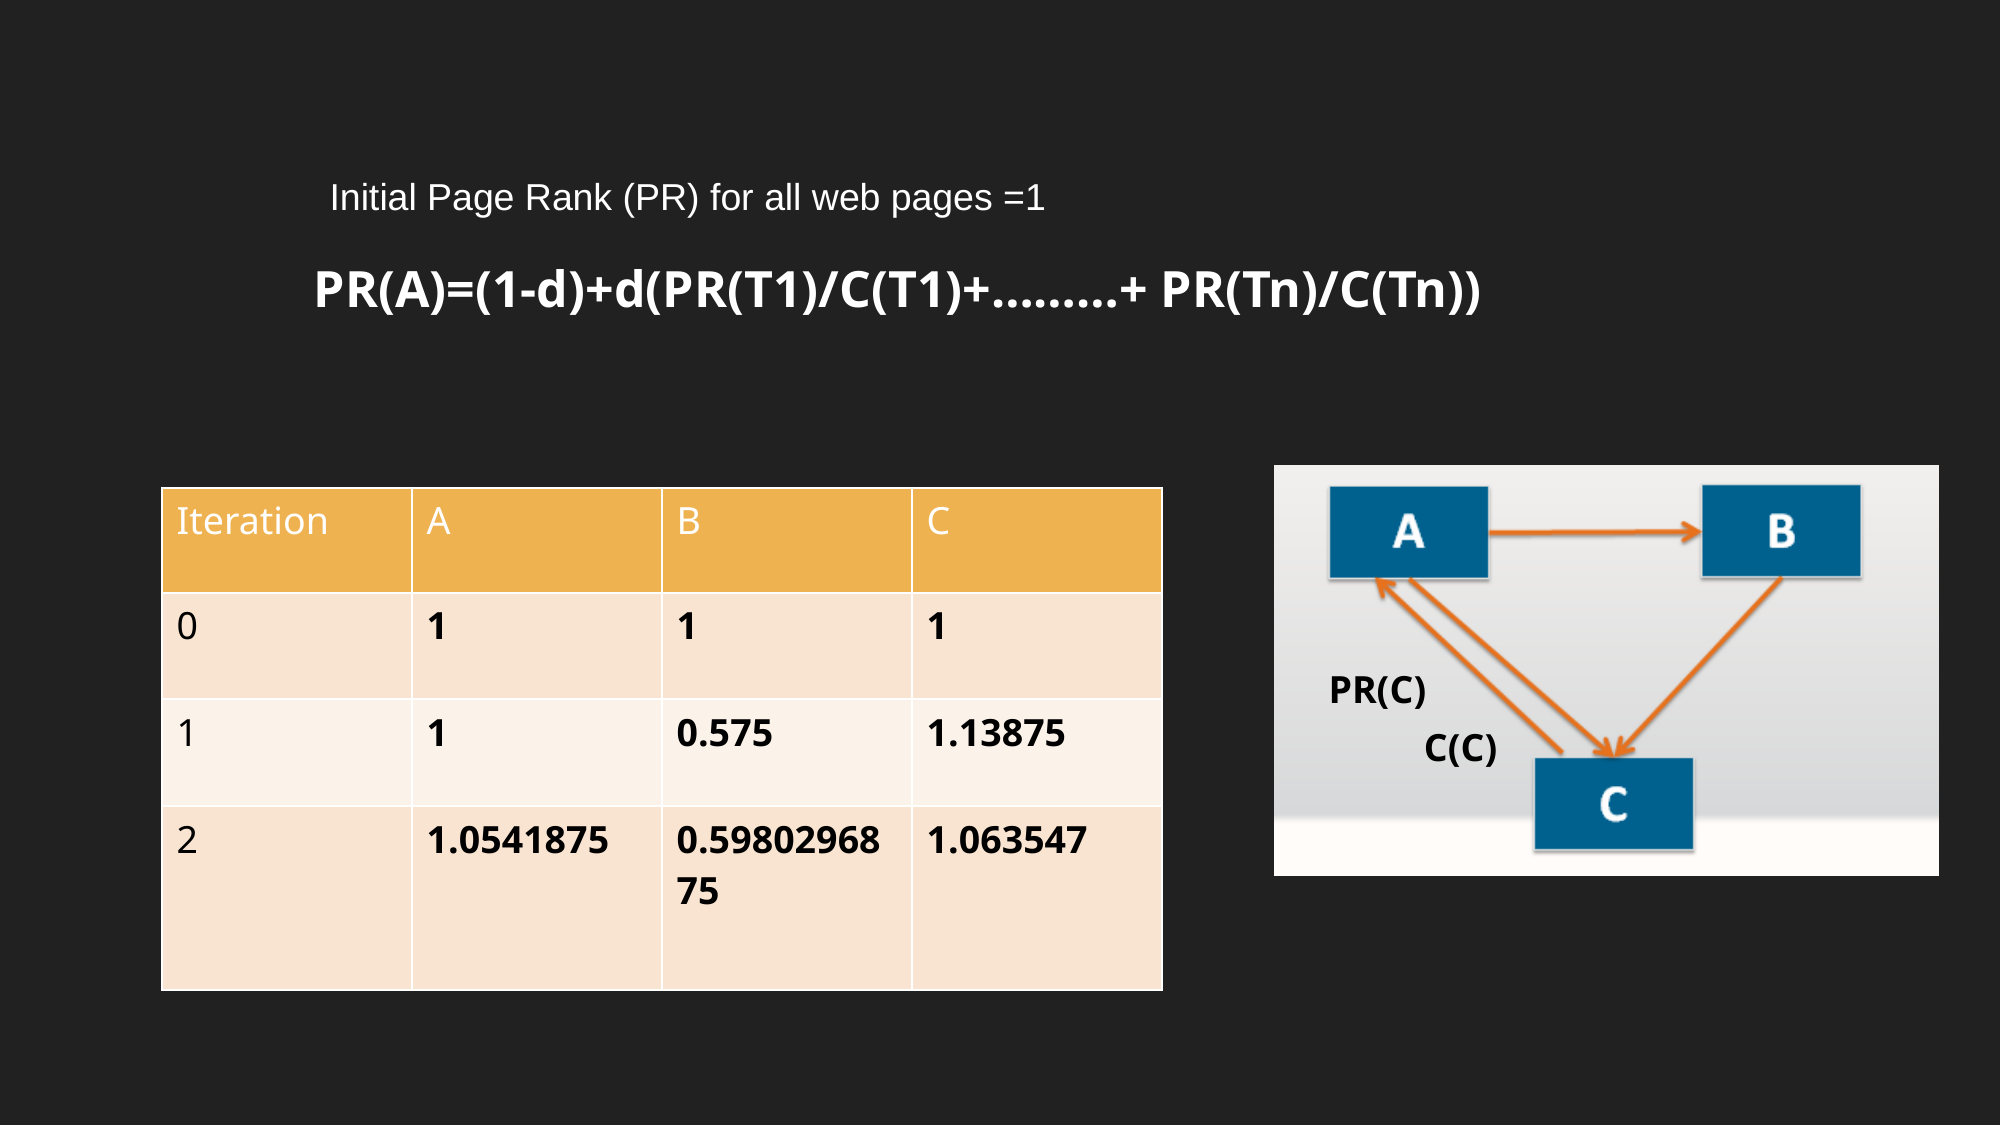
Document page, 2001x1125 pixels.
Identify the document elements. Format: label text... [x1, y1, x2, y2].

table_cell 1 [413, 700, 661, 805]
table_cell 0.5980296875 [663, 807, 911, 989]
table_cell 0.575 [663, 700, 911, 805]
table_cell 1.063547 [913, 807, 1161, 989]
table_cell 1 [663, 594, 911, 698]
table_cell 1.13875 [913, 700, 1161, 805]
table_cell 0 [163, 594, 411, 698]
table_cell 1 [913, 594, 1161, 698]
table_cell 2 [163, 807, 411, 989]
table_cell 1 [163, 700, 411, 805]
table_header C [913, 489, 1161, 592]
table_cell 1.0541875 [413, 807, 661, 989]
text_box PR(A)=(1-d)+d(PR(T1)/C(T1)+………+ PR(Tn)/C(Tn)) [297, 249, 1853, 325]
text_box Initial Page Rank (PR) for all web pages =1 [314, 165, 1681, 226]
table_header B [663, 489, 911, 592]
table_cell 1 [413, 594, 661, 698]
table_header Iteration [163, 489, 411, 592]
table_header A [413, 489, 661, 592]
picture [1273, 465, 1939, 876]
